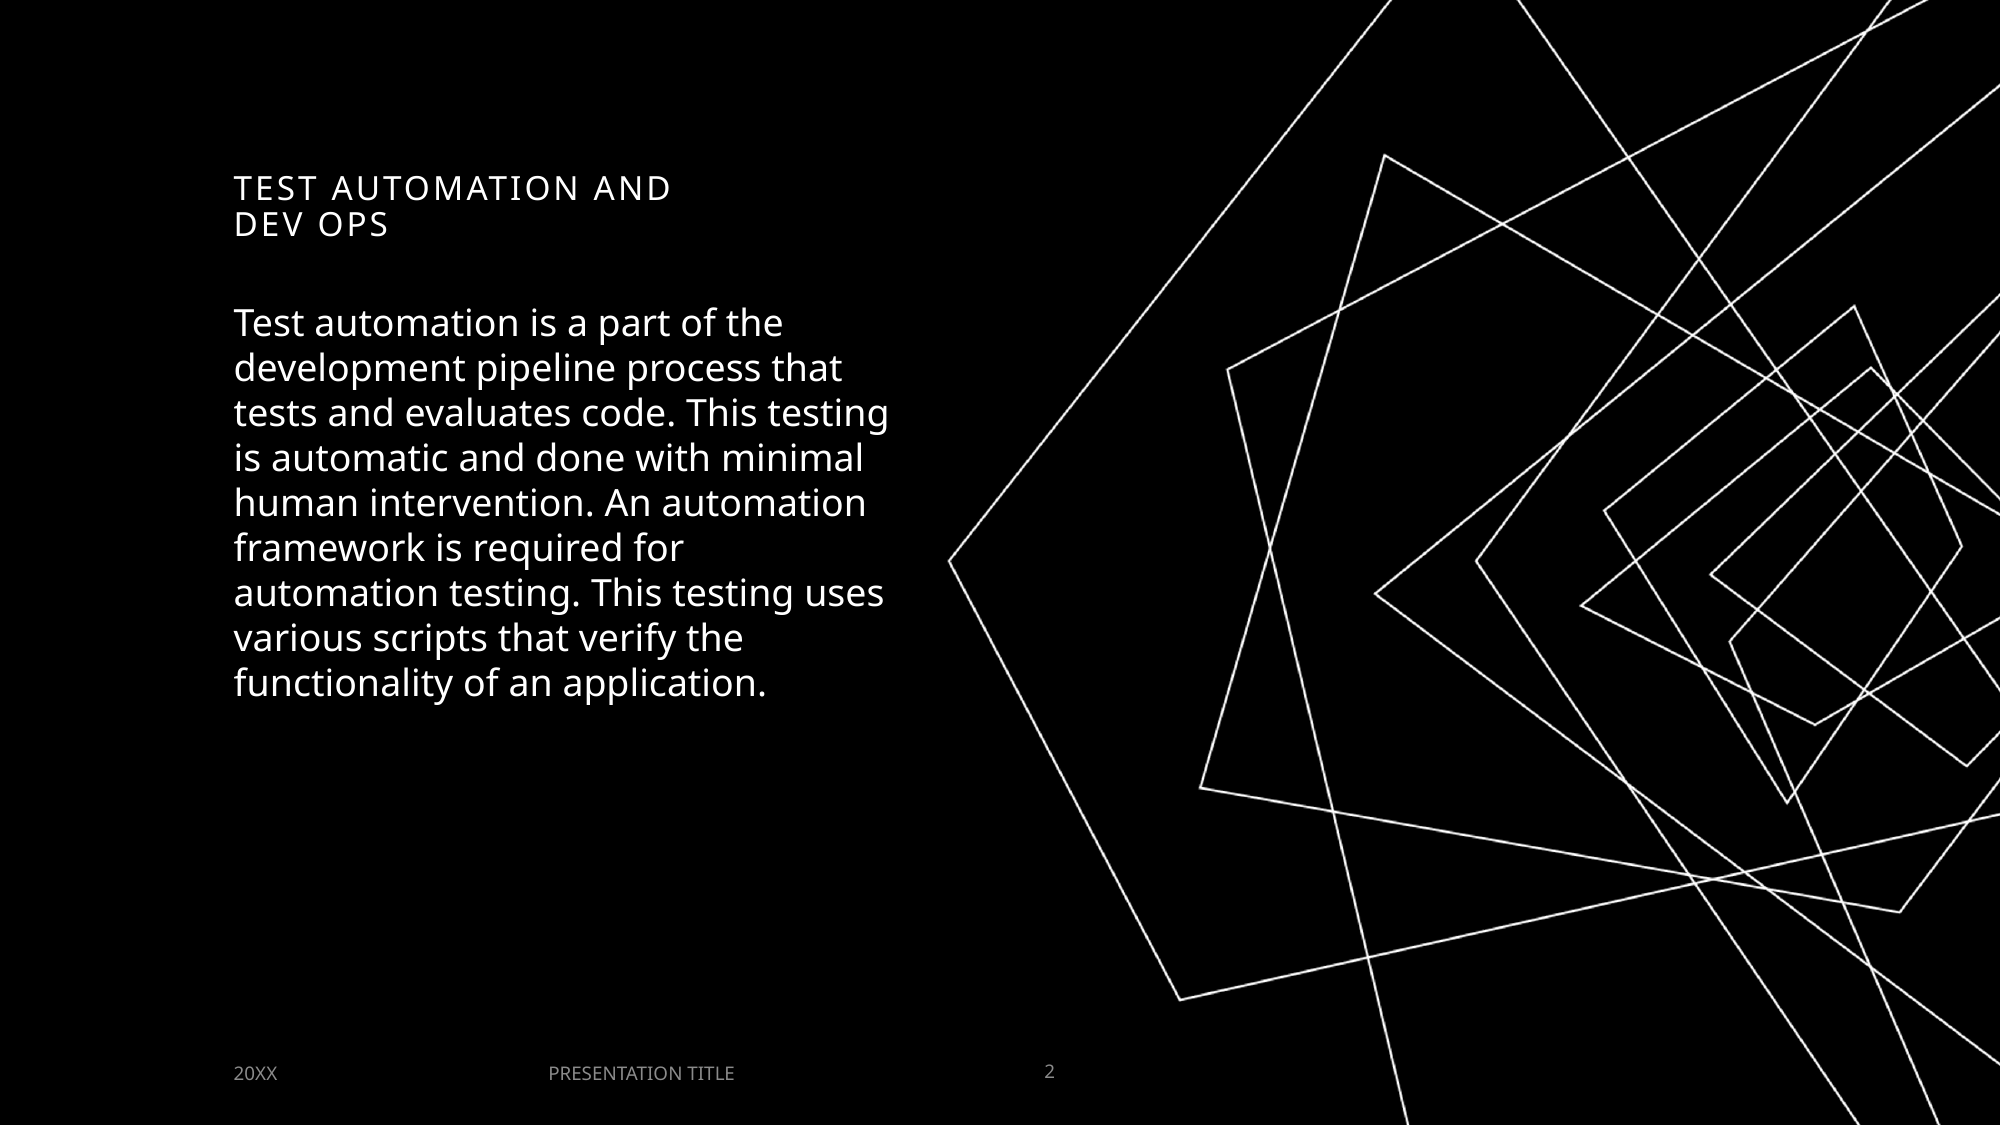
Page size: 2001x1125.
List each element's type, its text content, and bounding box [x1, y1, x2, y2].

list Test automation is a part of the development pipeline process that tests and evaluates code. This testing is automatic and done with minimal human intervention. An automation framework is required for automation testing. This testing uses various scripts that verify the functionality of an application. [218, 291, 914, 944]
title TEST AUTOMATION AND DEV OPS [218, 163, 694, 251]
slide_number 20XX [218, 1042, 381, 1103]
slide_number 2 [908, 1042, 1071, 1103]
footer PRESENTATION TITLE [437, 1042, 846, 1103]
picture [900, 0, 2000, 1125]
